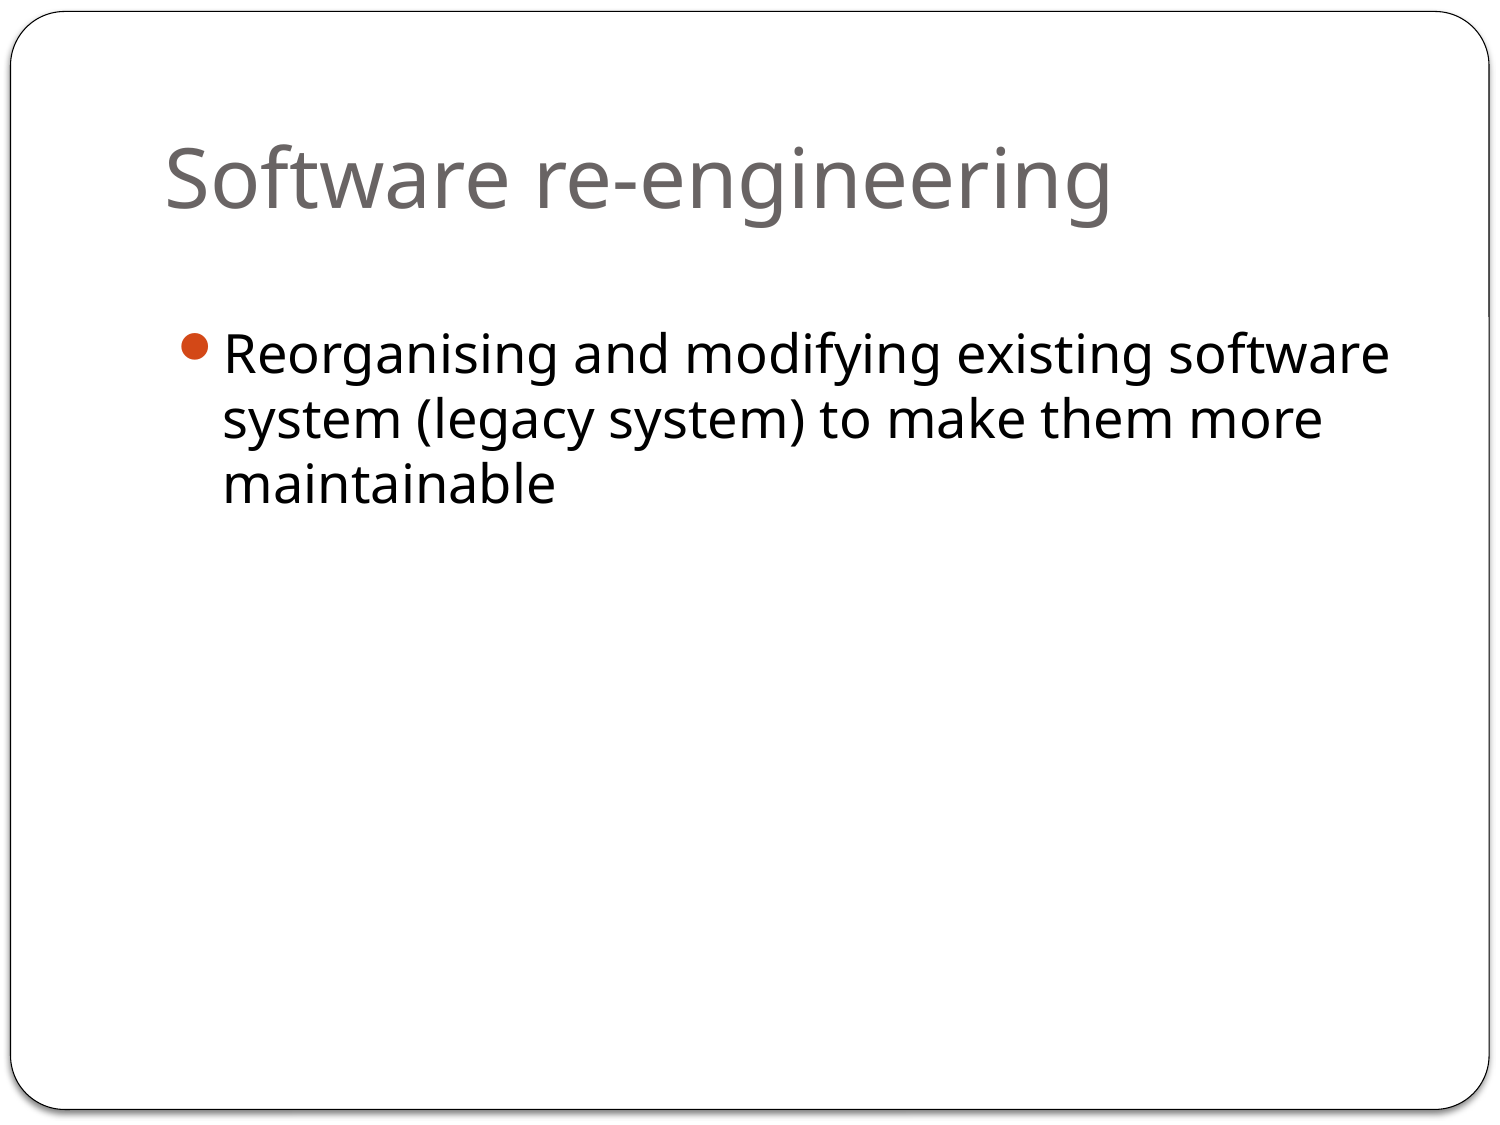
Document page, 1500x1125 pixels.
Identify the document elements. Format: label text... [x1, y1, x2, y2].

title Software re-engineering [150, 45, 1425, 233]
list Reorganising and modifying existing software system (legacy system) to make them more maintainable [162, 312, 1443, 991]
